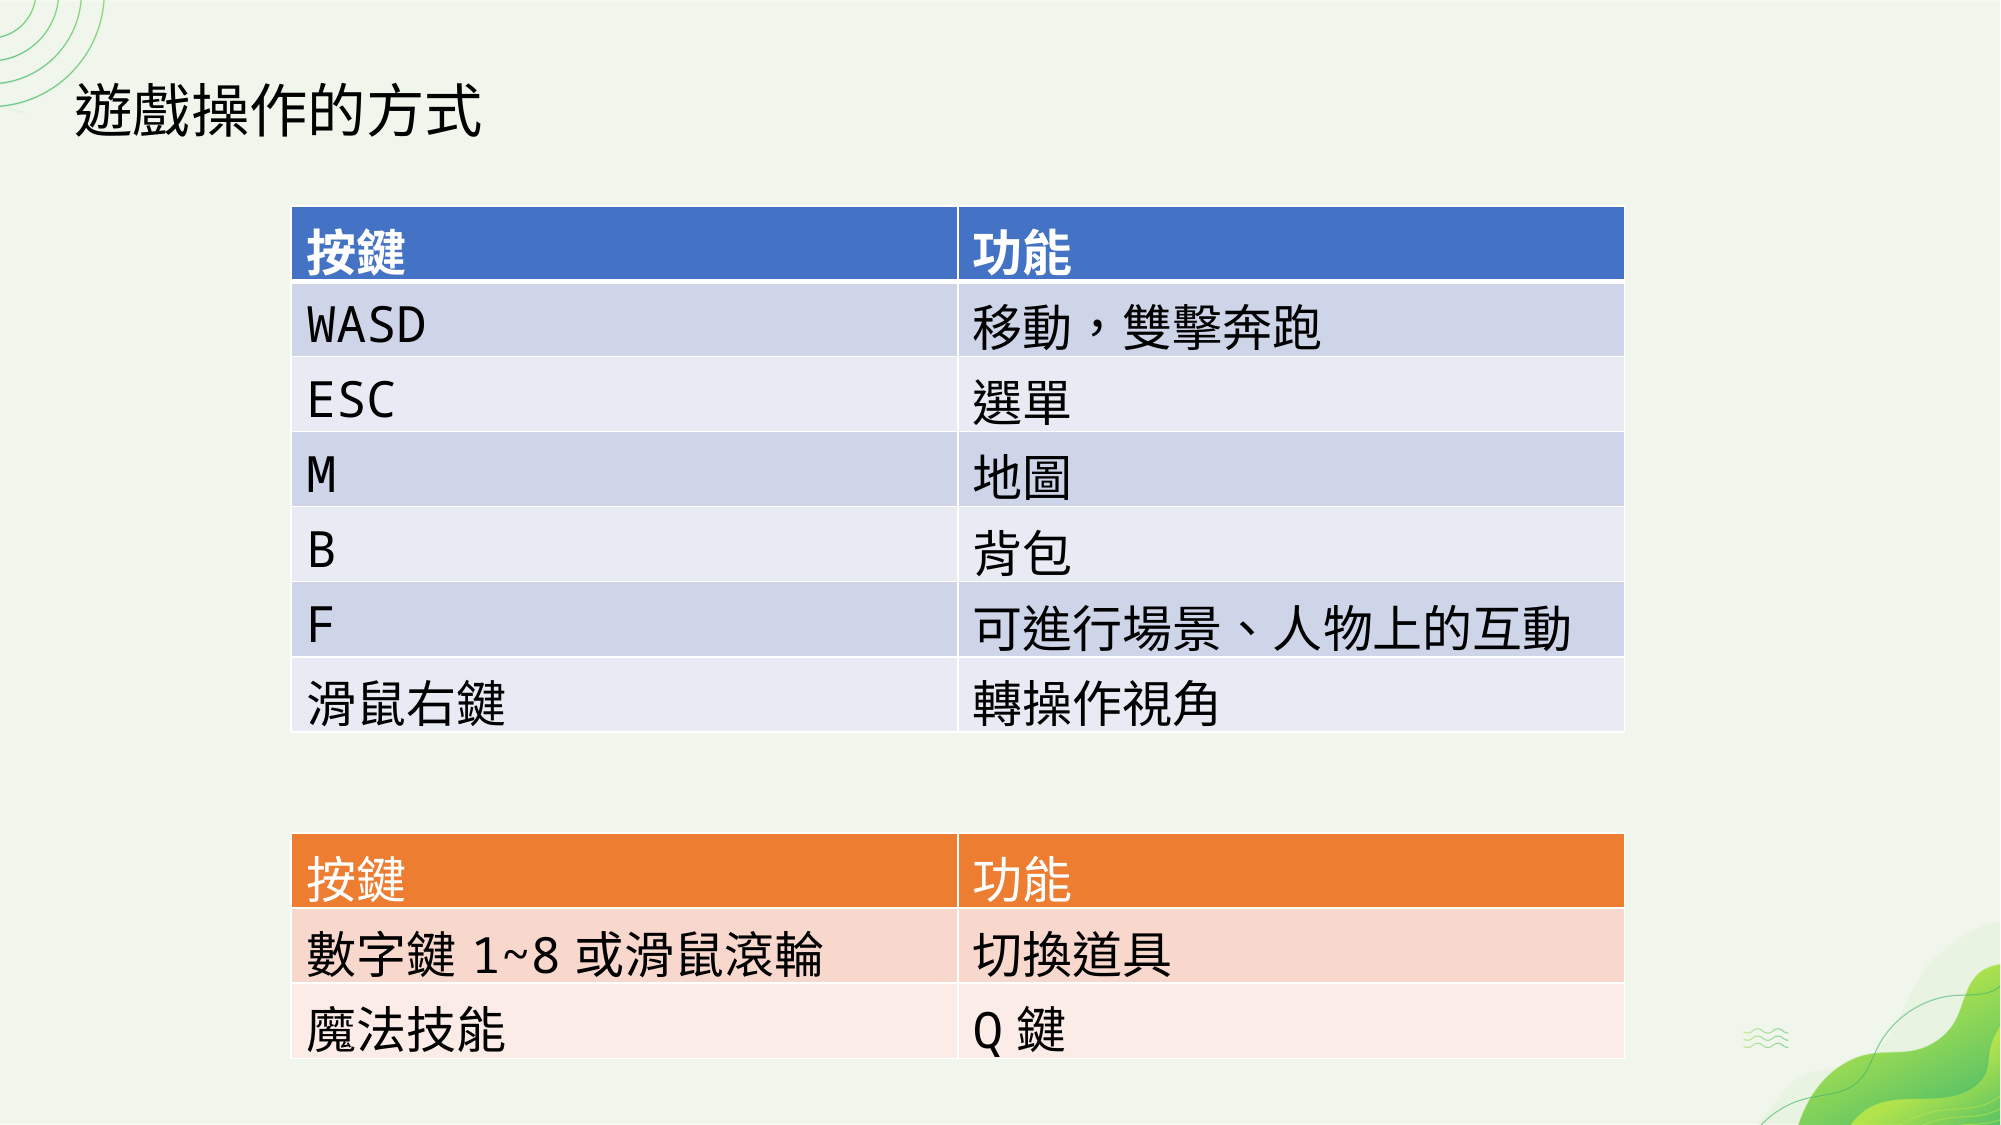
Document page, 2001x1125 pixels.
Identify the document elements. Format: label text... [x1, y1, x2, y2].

picture [0, 0, 2001, 1125]
table_cell 選單 [959, 357, 1624, 431]
table_cell F [292, 582, 957, 656]
table_cell WASD [292, 284, 957, 356]
table_header 功能 [959, 207, 1624, 279]
table_cell 滑鼠右鍵 [292, 658, 957, 731]
table_cell M [292, 432, 957, 506]
table_cell 地圖 [959, 432, 1624, 506]
table_cell ESC [292, 357, 957, 431]
table_cell 背包 [959, 507, 1624, 581]
table_header 功能 [959, 834, 1624, 907]
table_cell 轉操作視角 [959, 658, 1624, 731]
table_cell B [292, 507, 957, 581]
table_cell 可進行場景、人物上的互動 [959, 582, 1624, 656]
table_cell 數字鍵1~8或滑鼠滾輪 [292, 909, 957, 982]
table_cell 魔法技能 [292, 984, 957, 1058]
table_cell 移動，雙擊奔跑 [959, 284, 1624, 356]
table_cell 切換道具 [959, 909, 1624, 982]
table_header 按鍵 [292, 207, 957, 279]
text_box 遊戲操作的方式 [60, 66, 1060, 152]
table_cell Q鍵 [959, 984, 1624, 1058]
table_header 按鍵 [292, 834, 957, 907]
